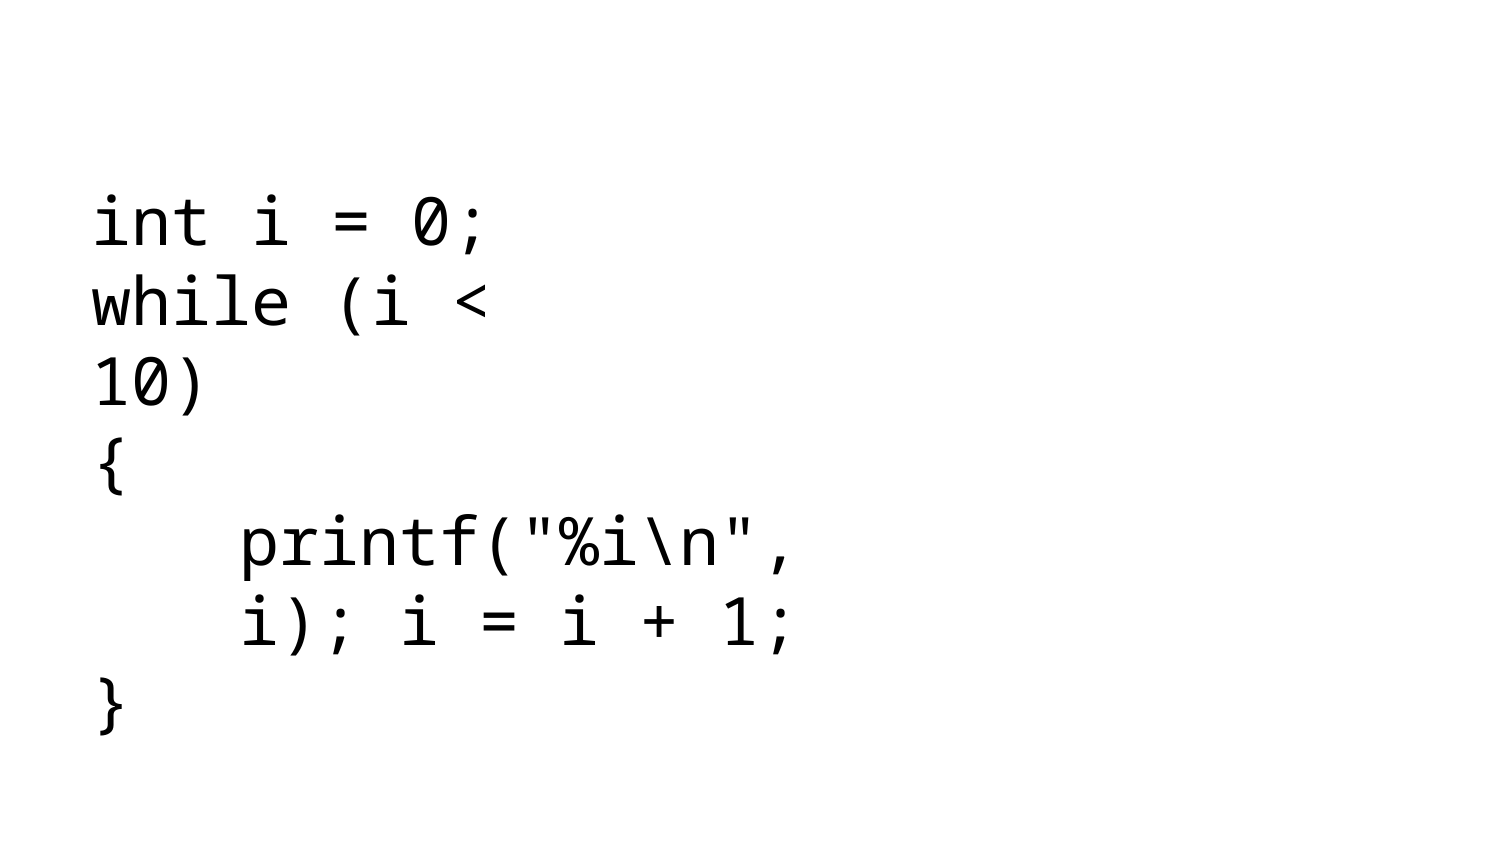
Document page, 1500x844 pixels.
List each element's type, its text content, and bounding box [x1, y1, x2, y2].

text_box int i = 0; while (i < 10) { printf("%i\n", i); i = i + 1; } [89, 177, 901, 739]
